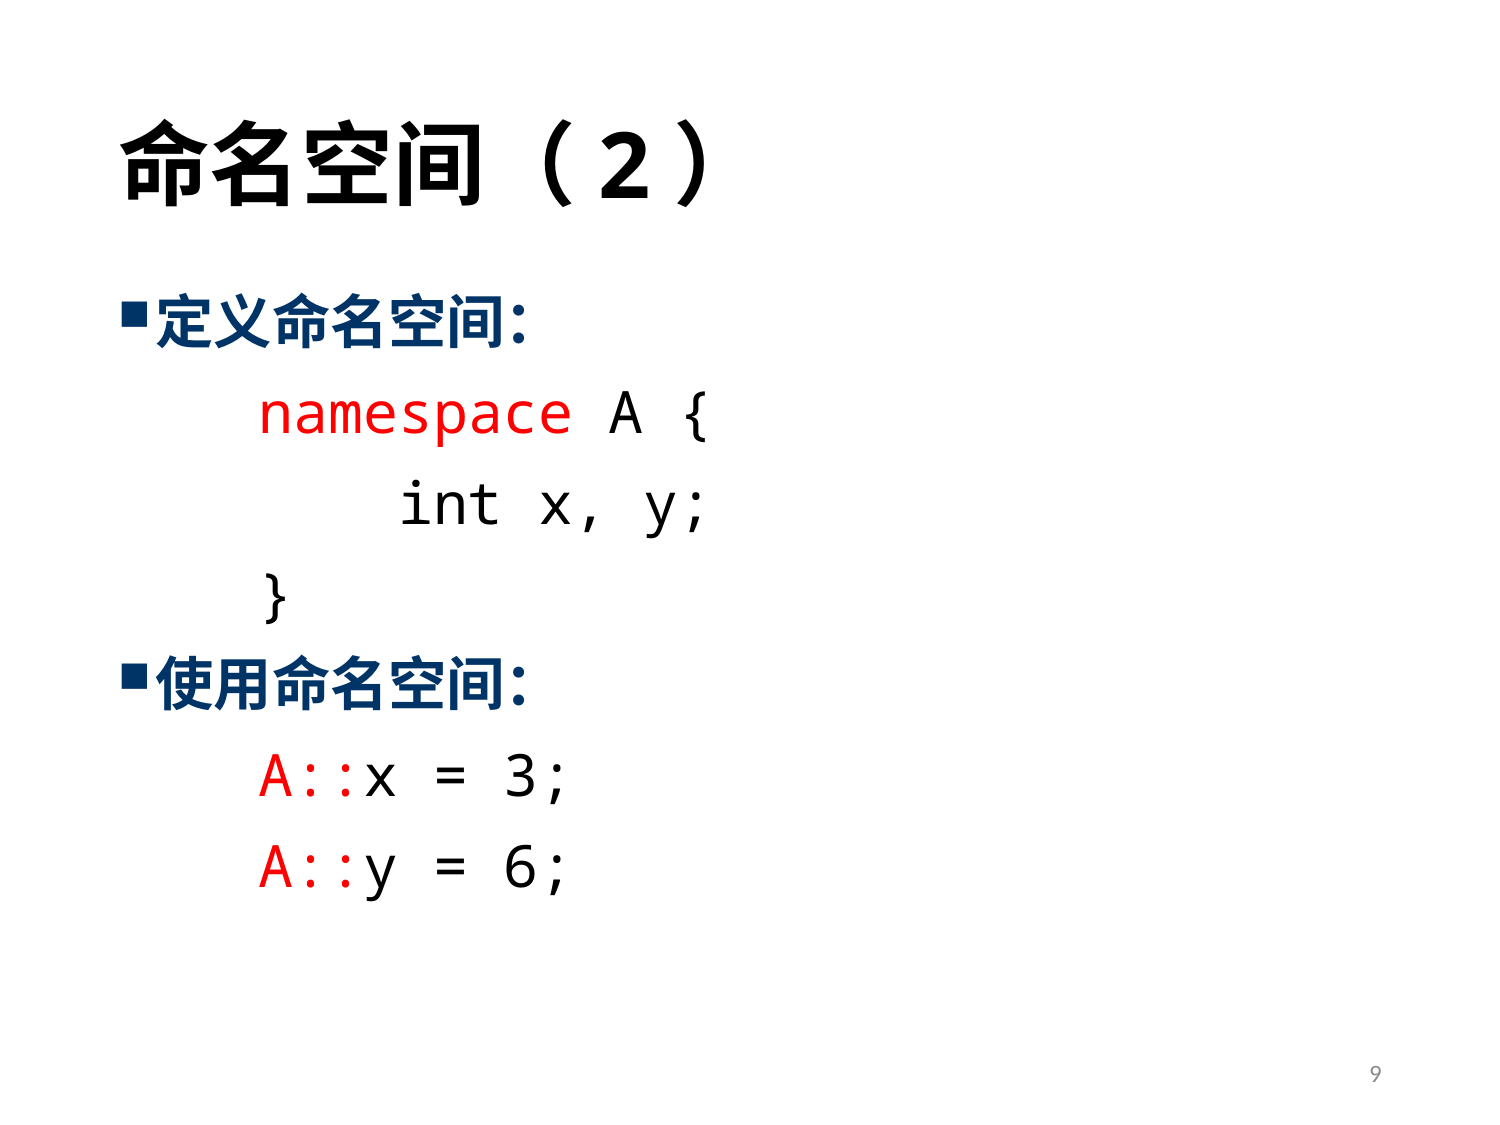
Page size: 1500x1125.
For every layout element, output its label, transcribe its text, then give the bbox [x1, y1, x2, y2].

list 定义命名空间： namespace A { int x, y; } 使用命名空间： A::x = 3; A::y = 6; [103, 277, 1424, 1080]
slide_number 9 [1059, 1042, 1397, 1103]
title 命名空间（2） [103, 59, 1397, 277]
